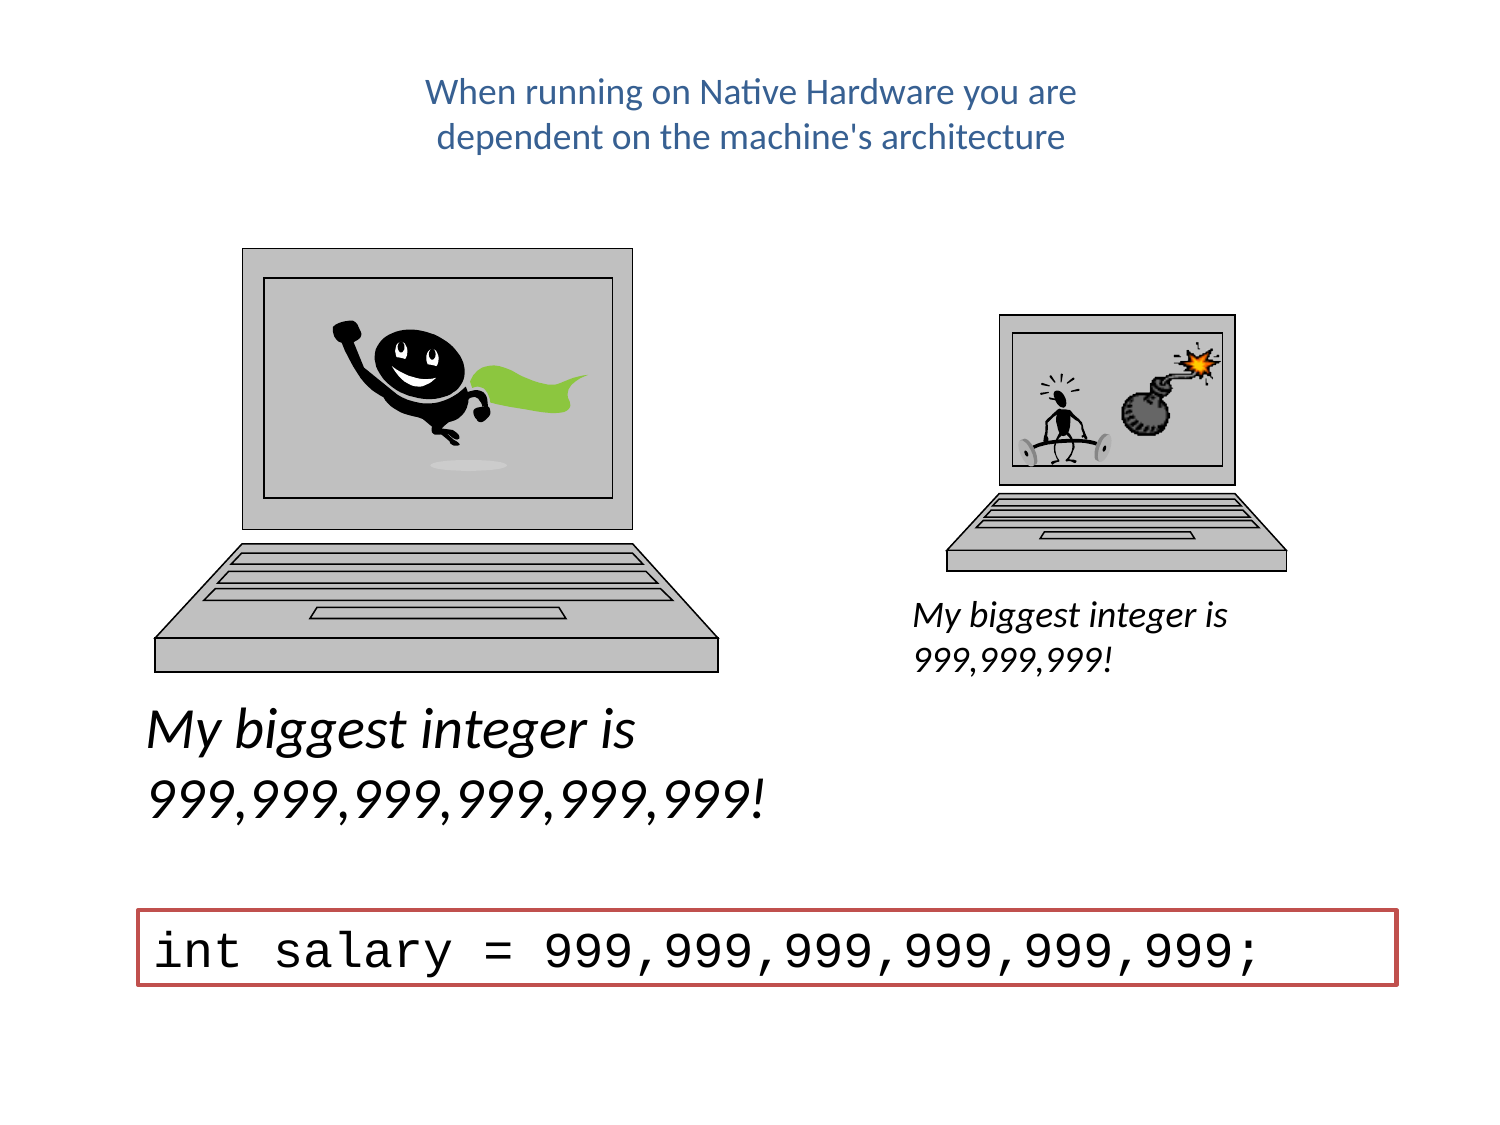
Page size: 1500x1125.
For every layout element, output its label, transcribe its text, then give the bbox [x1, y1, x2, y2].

picture [332, 320, 589, 472]
text_box When running on Native Hardware you are dependent on the machine's architecture [115, 59, 1397, 165]
text_box My biggest integer is 999,999,999,999,999,999! [131, 682, 796, 838]
picture [1014, 317, 1223, 470]
text_box [242, 248, 633, 530]
text_box [946, 493, 1287, 571]
text_box My biggest integer is 999,999,999! [897, 582, 1365, 688]
text_box int salary = 999,999,999,999,999,999; [136, 908, 1399, 987]
text_box [999, 315, 1235, 485]
text_box [155, 543, 718, 672]
